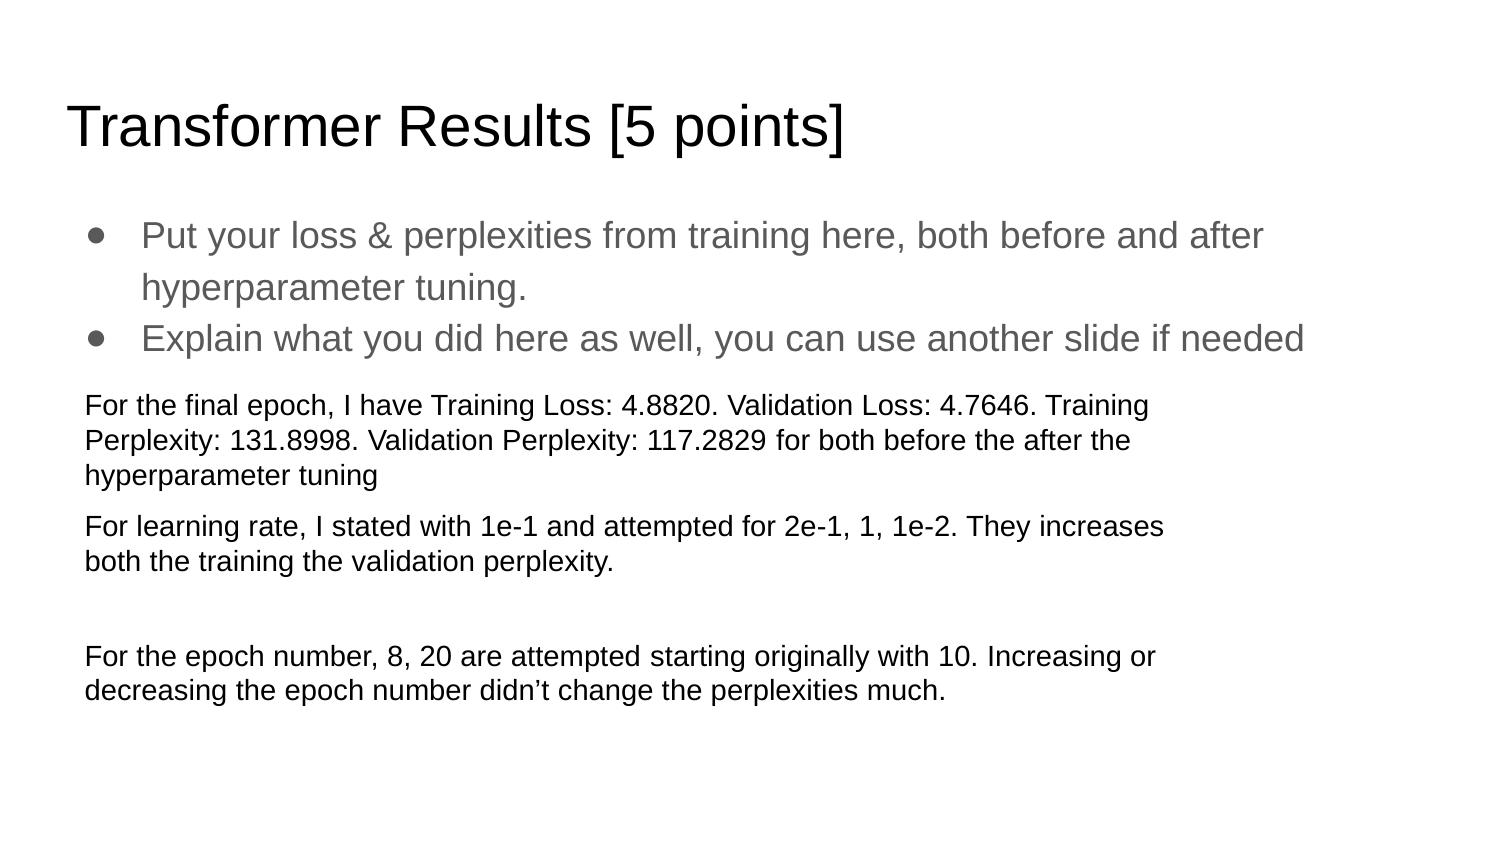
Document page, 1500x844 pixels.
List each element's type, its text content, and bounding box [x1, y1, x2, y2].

text_box For learning rate, I stated with 1e-1 and attempted for 2e-1, 1, 1e-2. They increases both the training the validation perplexity. [69, 500, 1194, 585]
text_box For the epoch number, 8, 20 are attempted starting originally with 10. Increasing or decreasing the epoch number didn’t change the perplexities much. [69, 629, 1181, 715]
title Transformer Results [5 points] [51, 72, 1449, 167]
text_box For the final epoch, I have Training Loss: 4.8820. Validation Loss: 4.7646. Training Perplexity: 131.8998. Validation Perplexity: 117.2829 for both before the after the hyperparameter tuning [69, 378, 1194, 499]
list Put your loss & perplexities from training here, both before and after hyperparameter tuning. Explain what you did here as well, you can use another slide if needed [51, 189, 1386, 390]
